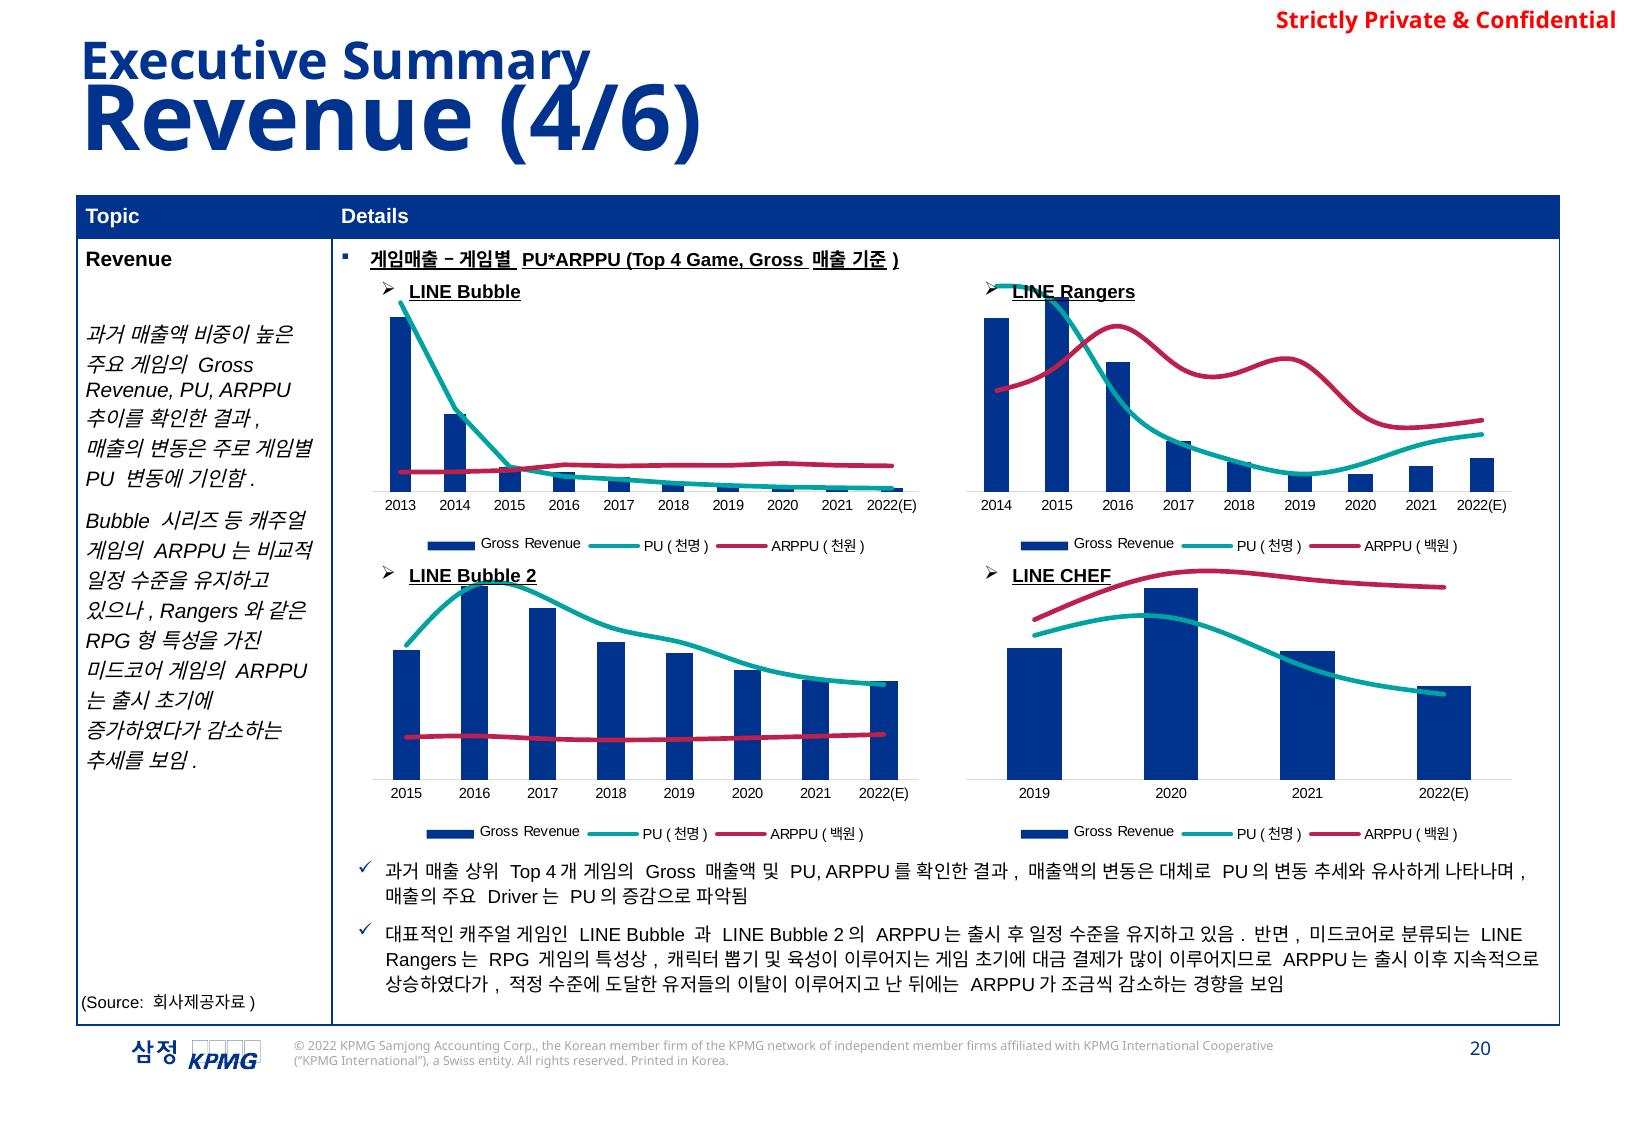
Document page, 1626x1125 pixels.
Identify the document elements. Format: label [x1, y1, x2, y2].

text_box [0, 982, 261, 1021]
table_cell [78, 239, 331, 1024]
text_box [65, 37, 1475, 178]
chart [360, 266, 931, 851]
picture [129, 1038, 263, 1071]
table_header [78, 196, 331, 238]
table_header [333, 196, 1559, 238]
chart [954, 266, 1524, 851]
table_cell [333, 239, 1559, 1024]
